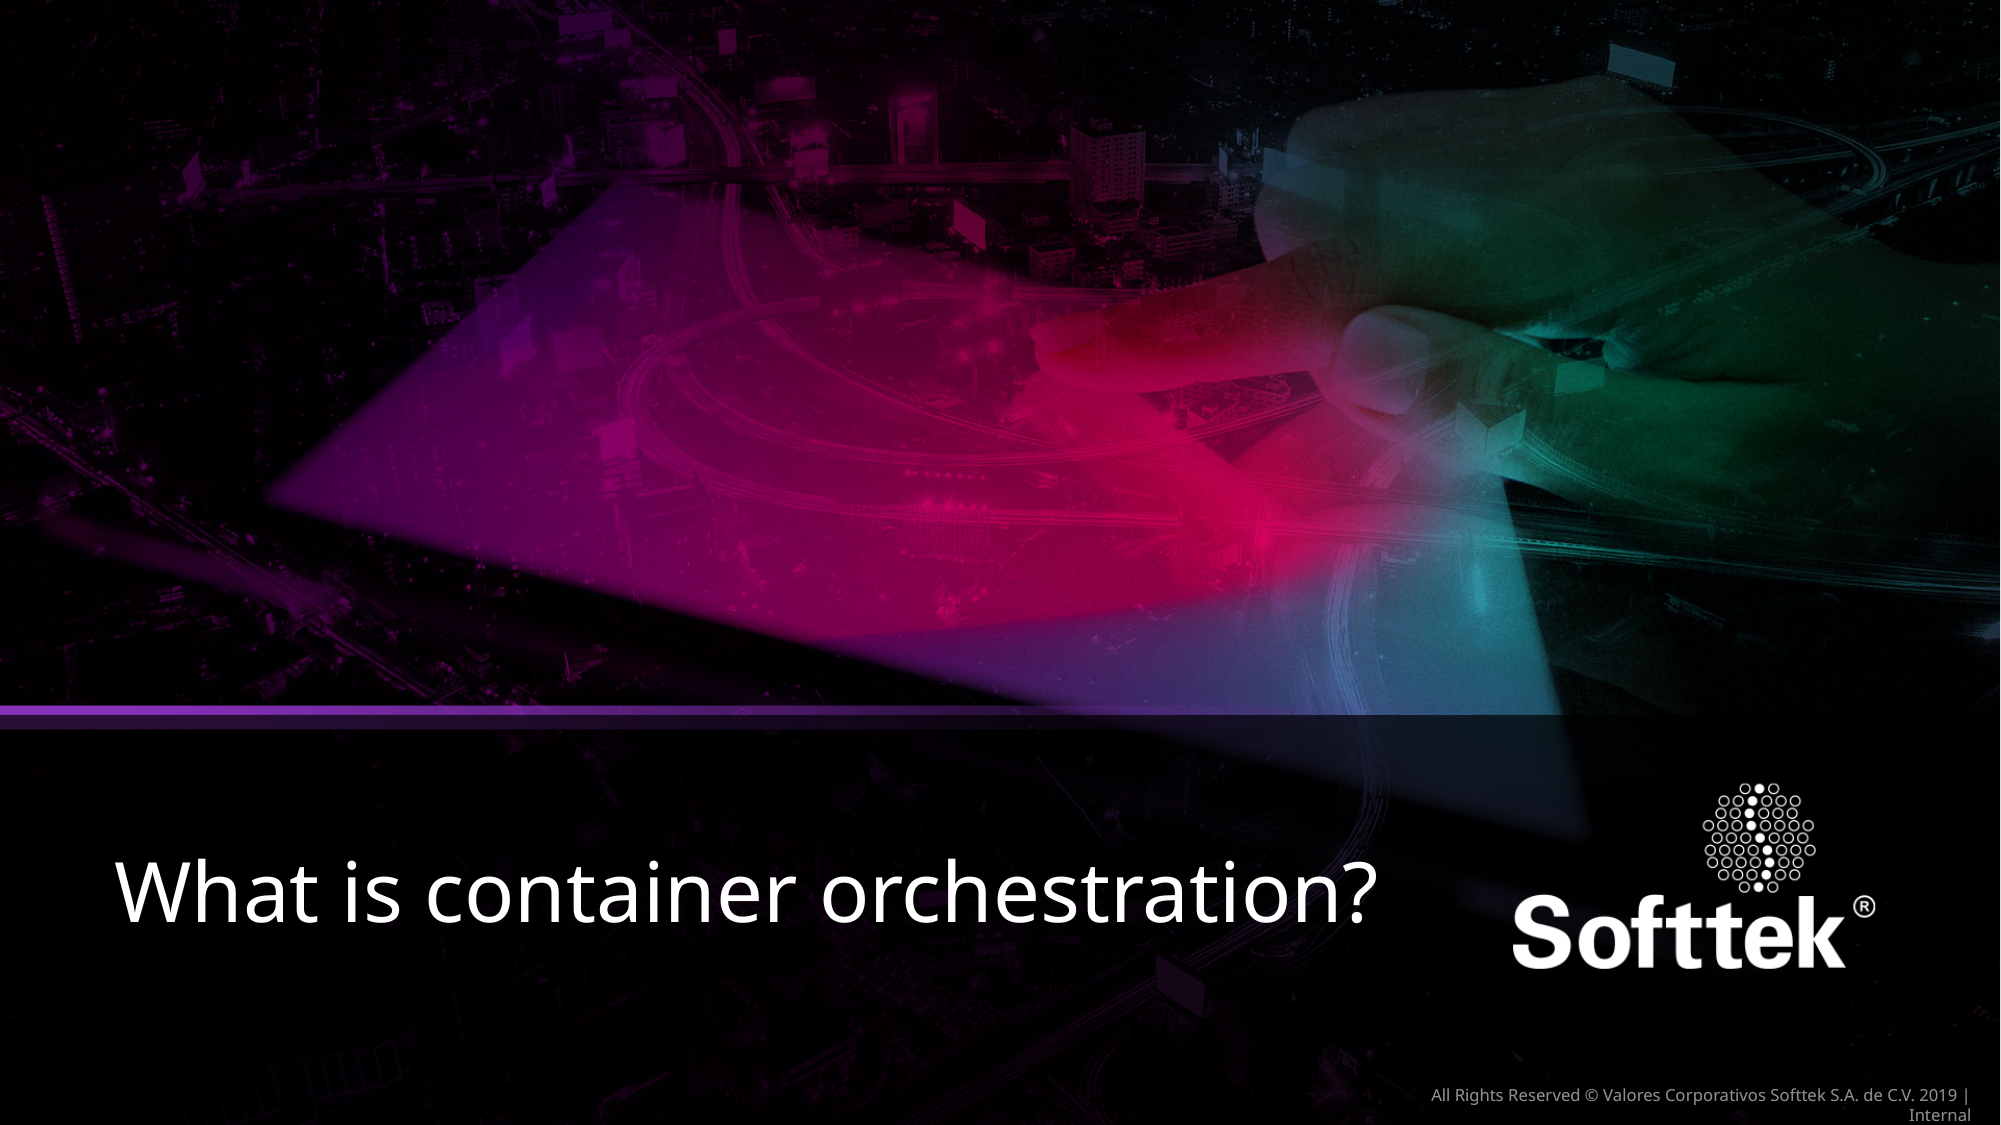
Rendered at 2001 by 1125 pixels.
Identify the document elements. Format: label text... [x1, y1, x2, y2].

picture [0, 0, 2001, 1125]
title What is container orchestration? [99, 733, 1453, 949]
